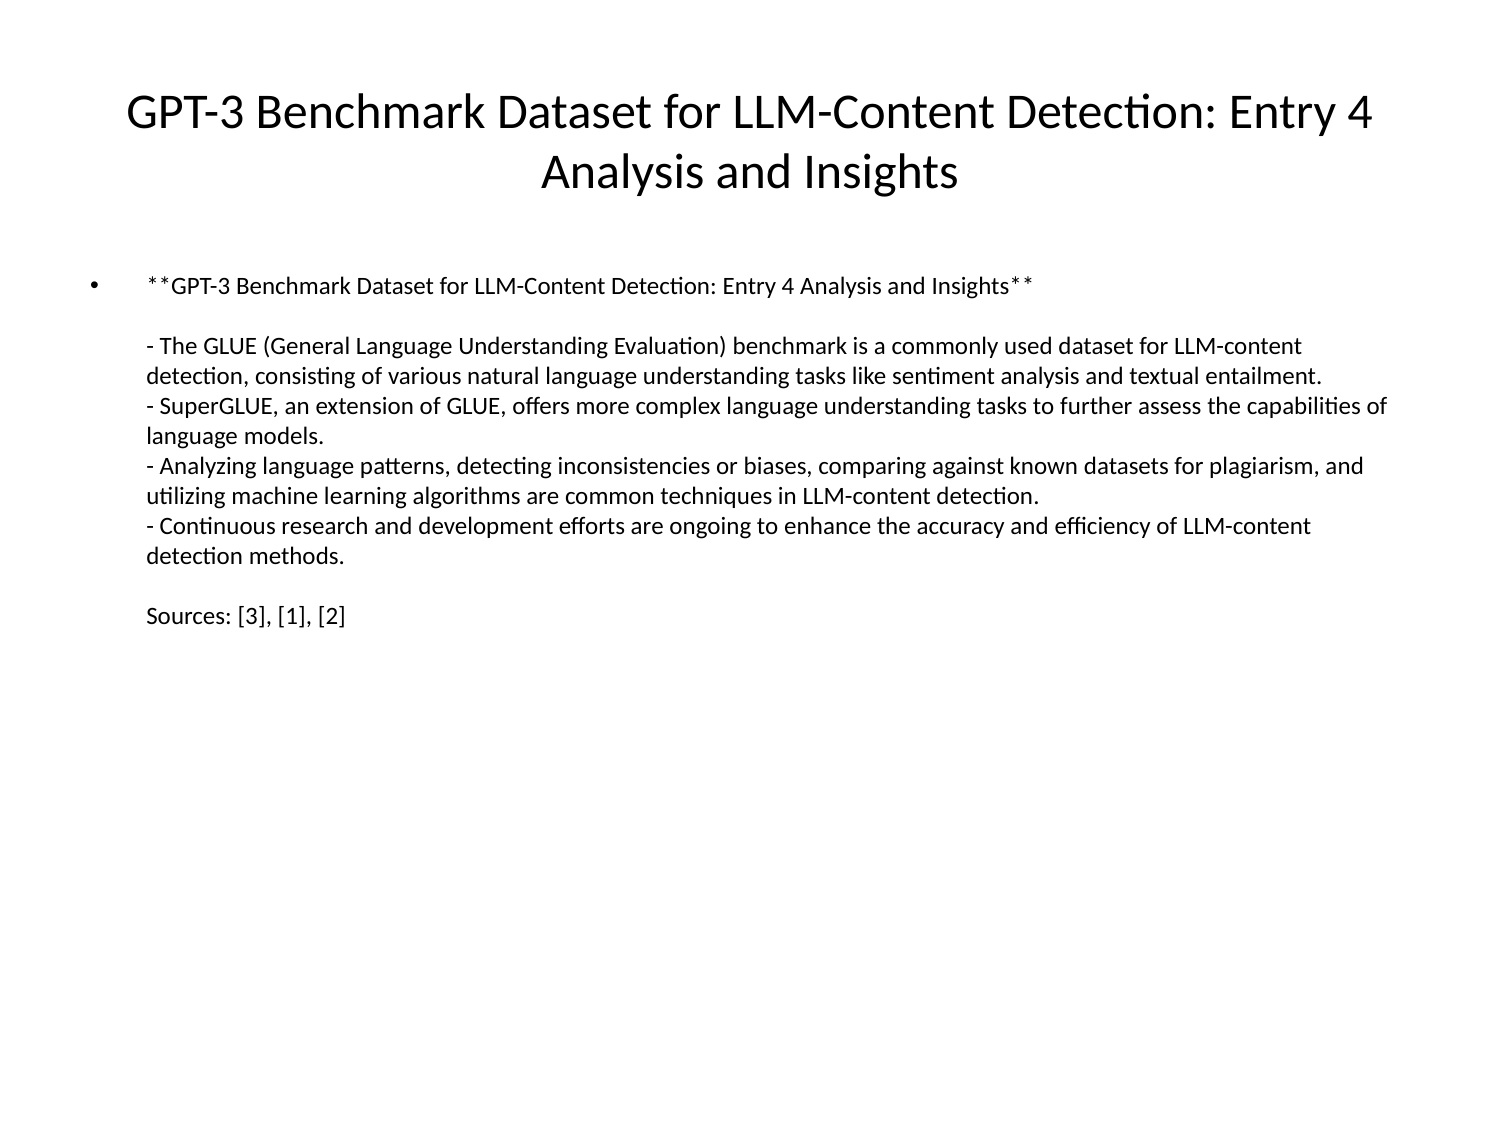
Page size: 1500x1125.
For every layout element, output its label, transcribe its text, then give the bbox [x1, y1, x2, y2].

title GPT-3 Benchmark Dataset for LLM-Content Detection: Entry 4 Analysis and Insights [75, 45, 1425, 233]
list **GPT-3 Benchmark Dataset for LLM-Content Detection: Entry 4 Analysis and Insights** - The GLUE (General Language Understanding Evaluation) benchmark is a commonly used dataset for LLM-content detection, consisting of various natural language understanding tasks like sentiment analysis and textual entailment. - SuperGLUE, an extension of GLUE, offers more complex language understanding tasks to further assess the capabilities of language models. - Analyzing language patterns, detecting inconsistencies or biases, comparing against known datasets for plagiarism, and utilizing machine learning algorithms are common techniques in LLM-content detection. - Continuous research and development efforts are ongoing to enhance the accuracy and efficiency of LLM-content detection methods. Sources: [3], [1], [2] [75, 262, 1425, 1005]
